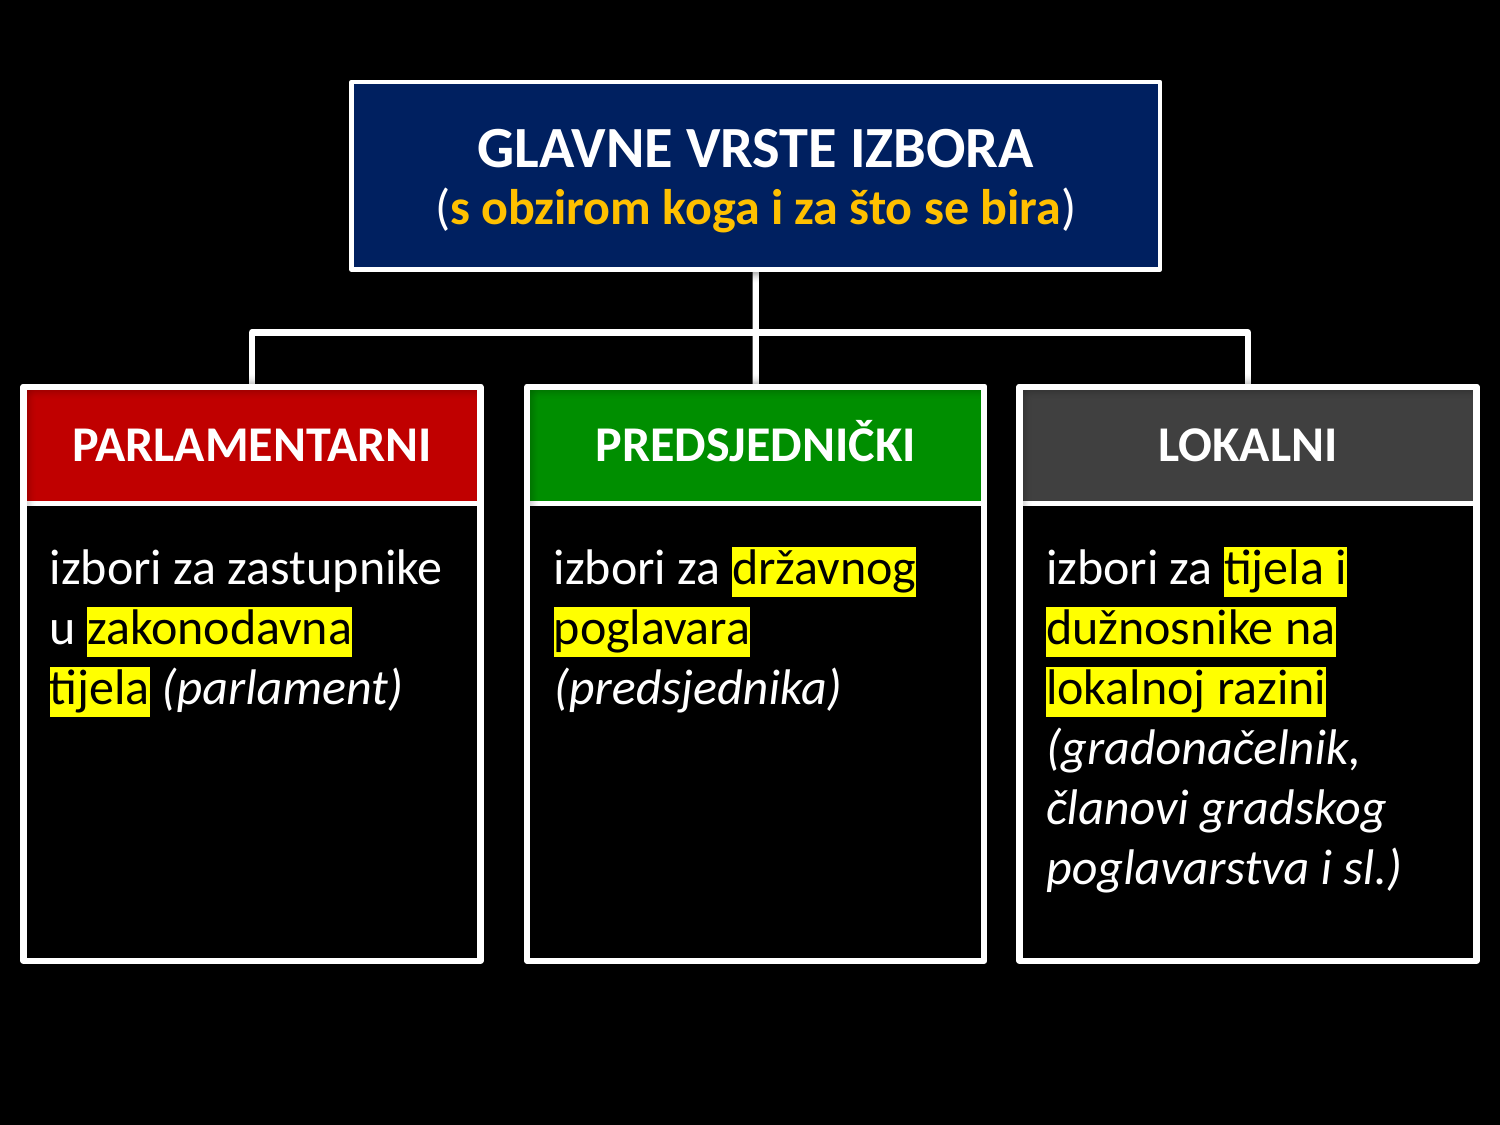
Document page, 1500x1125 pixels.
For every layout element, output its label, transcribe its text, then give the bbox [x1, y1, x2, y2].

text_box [445, 75, 563, 581]
text_box [23, 386, 481, 961]
text_box GLAVNE VRSTE IZBORA (s obzirom koga i za što se bira) [563, 82, 943, 270]
text_box GLAVNE VRSTE IZBORA (s obzirom koga i za što se bira) [351, 82, 445, 270]
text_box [943, 81, 1061, 575]
text_box GLAVNE VRSTE IZBORA (s obzirom koga i za što se bira) [1061, 82, 1161, 270]
text_box [1019, 386, 1477, 961]
text_box [527, 386, 985, 961]
